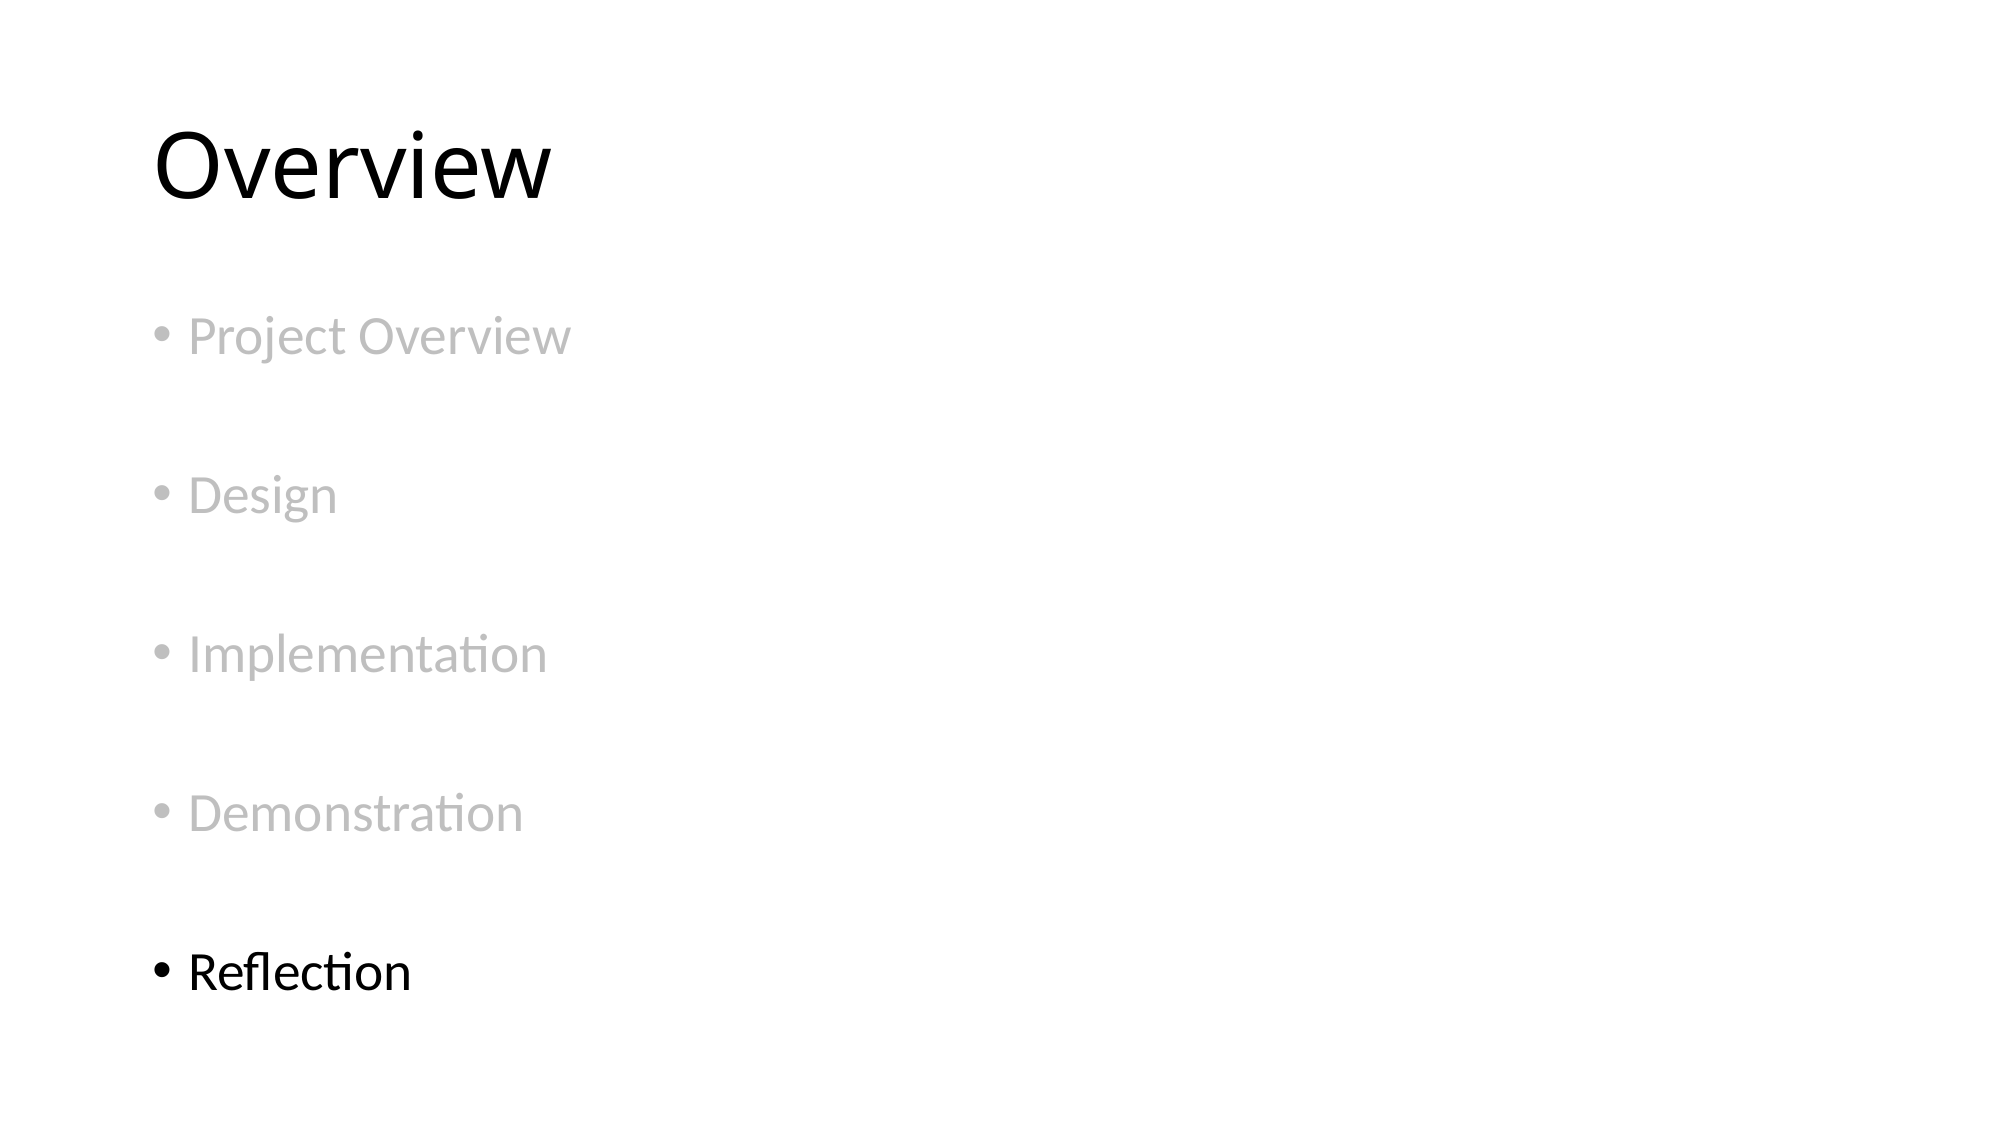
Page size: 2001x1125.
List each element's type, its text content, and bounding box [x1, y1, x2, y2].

title Overview [137, 59, 1863, 278]
list Project Overview Design Implementation Demonstration Reflection [137, 299, 1863, 1014]
